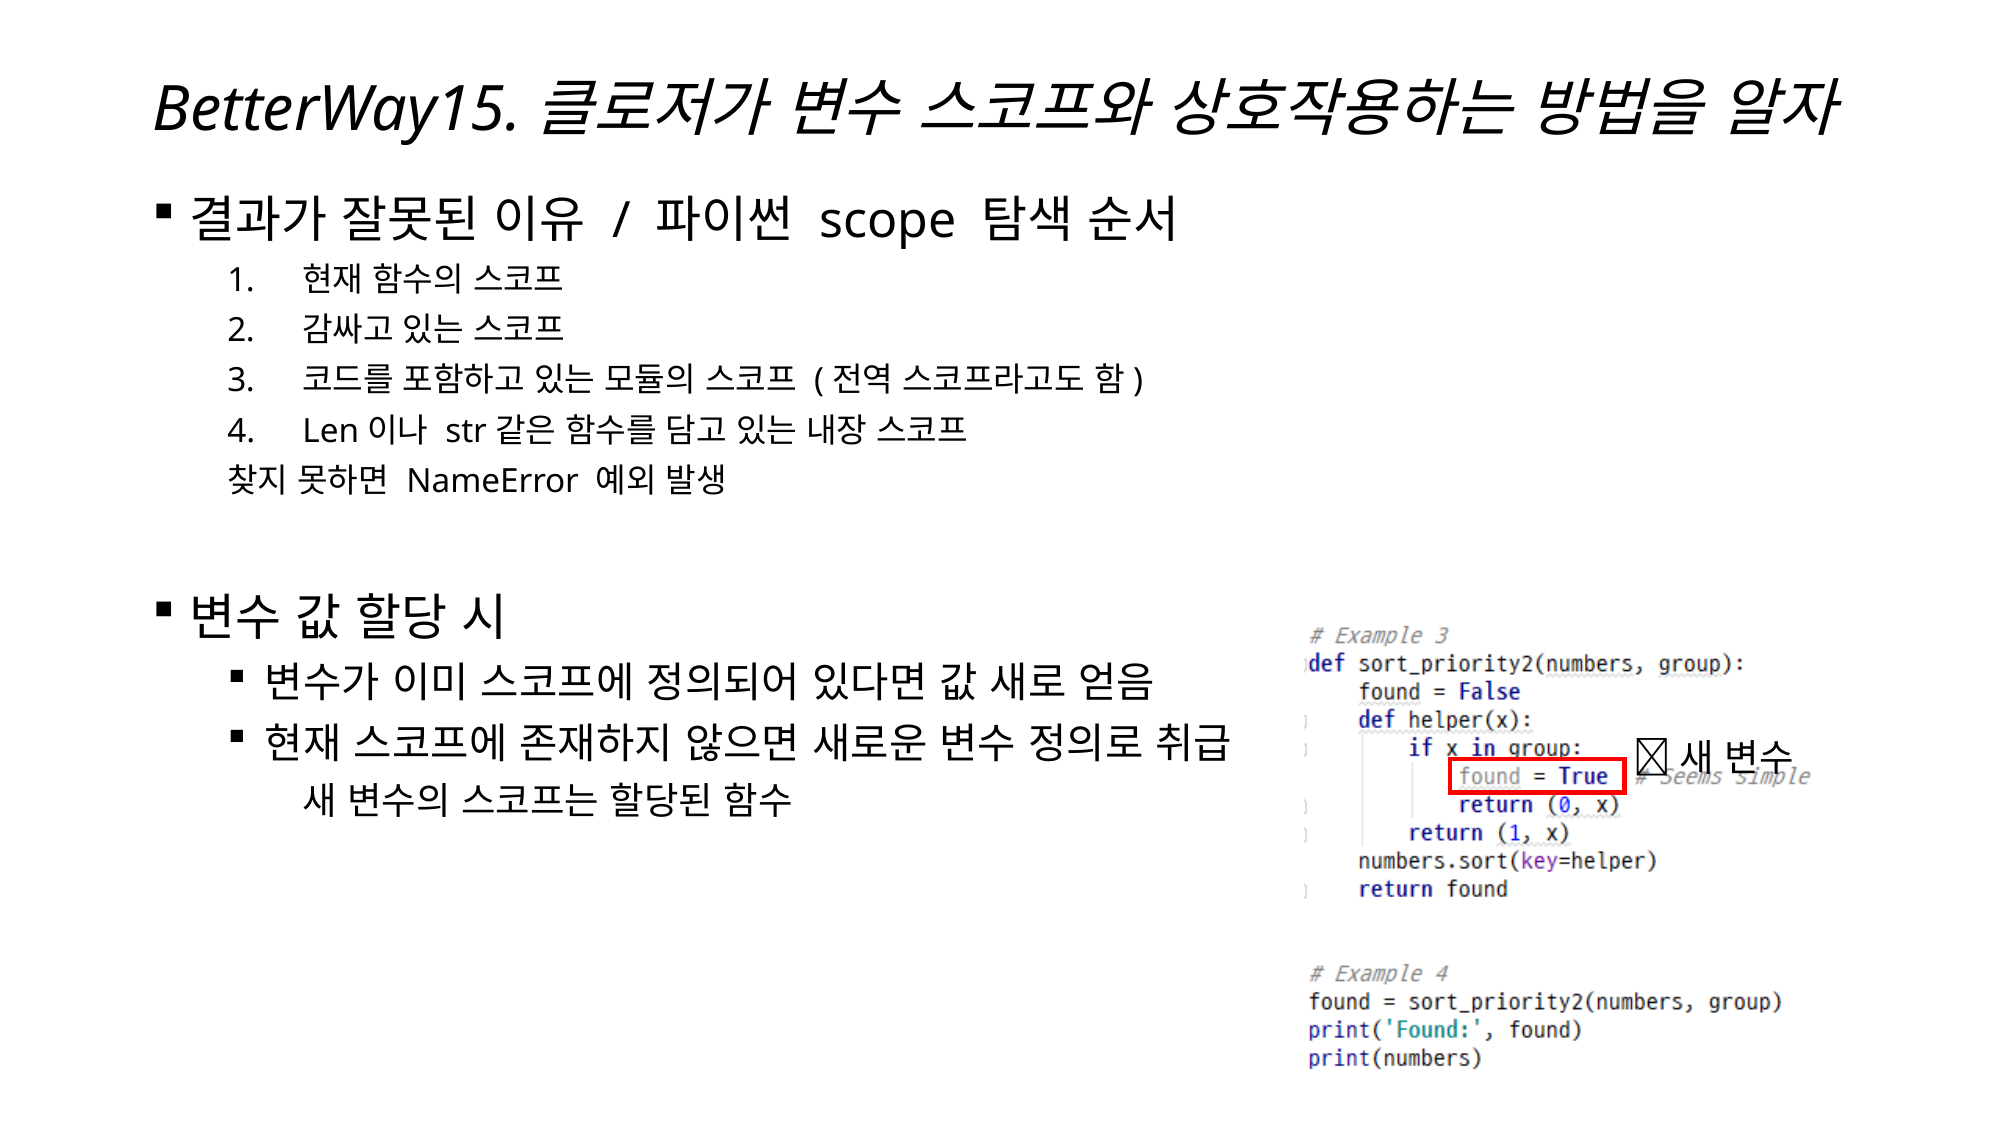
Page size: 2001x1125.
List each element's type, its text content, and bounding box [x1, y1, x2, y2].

title BetterWay15.클로저가 변수 스코프와 상호작용하는 방법을 알자 [137, 59, 1863, 160]
list 결과가 잘못된 이유 / 파이썬 scope 탐색 순서 현재 함수의 스코프 감싸고 있는 스코프 코드를 포함하고 있는 모듈의 스코프 (전역 스코프라고도 함) Len이나 str같은 함수를 담고 있는 내장 스코프 찾지 못하면 NameError 예외 발생 변수 값 할당 시 변수가 이미 스코프에 정의되어 있다면 값 새로 얻음 현재 스코프에 존재하지 않으면 새로운 변수 정의로 취급 새 변수의 스코프는 할당된 함수 [137, 179, 1863, 1014]
picture [1303, 620, 1839, 1088]
